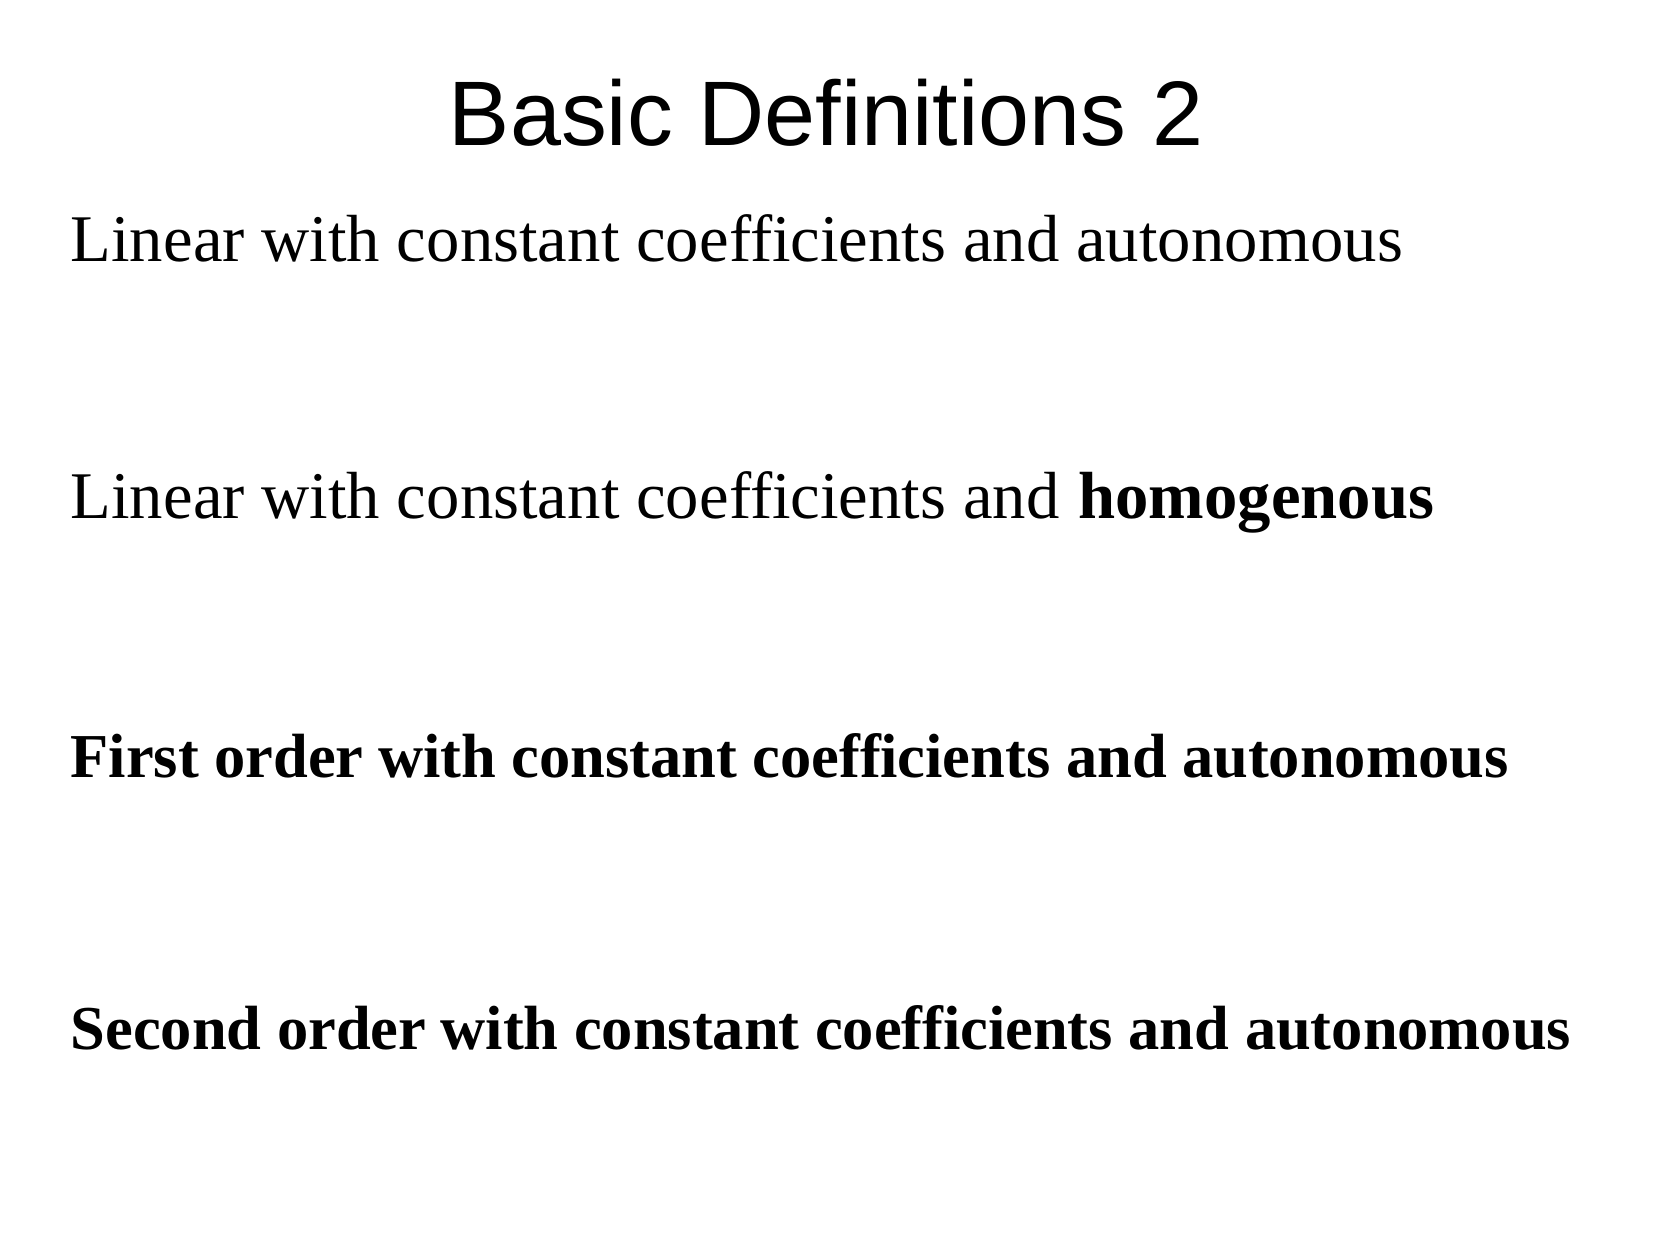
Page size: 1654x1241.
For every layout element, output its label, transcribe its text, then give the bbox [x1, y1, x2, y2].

title Basic Definitions 2 [82, 5, 1571, 213]
